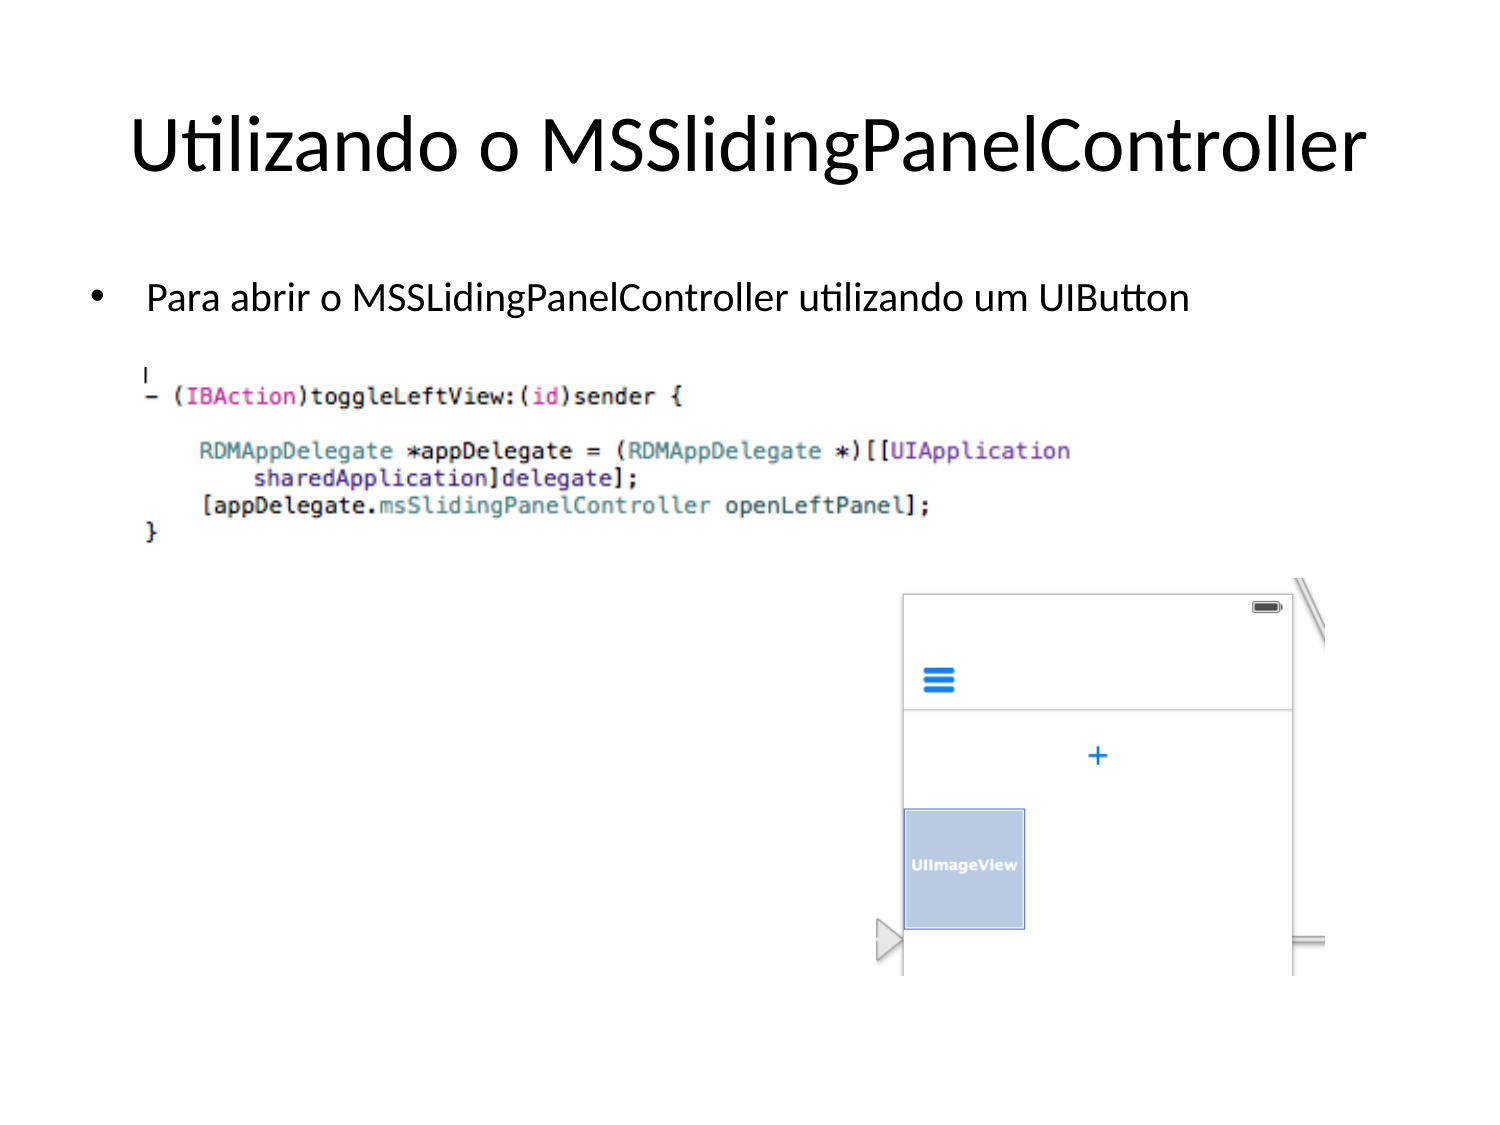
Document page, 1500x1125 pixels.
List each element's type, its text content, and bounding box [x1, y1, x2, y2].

title Utilizando o MSSlidingPanelController [75, 45, 1425, 233]
list Para abrir o MSSLidingPanelController utilizando um UIButton [75, 262, 1425, 1005]
picture [875, 578, 1325, 977]
picture [143, 367, 1101, 562]
